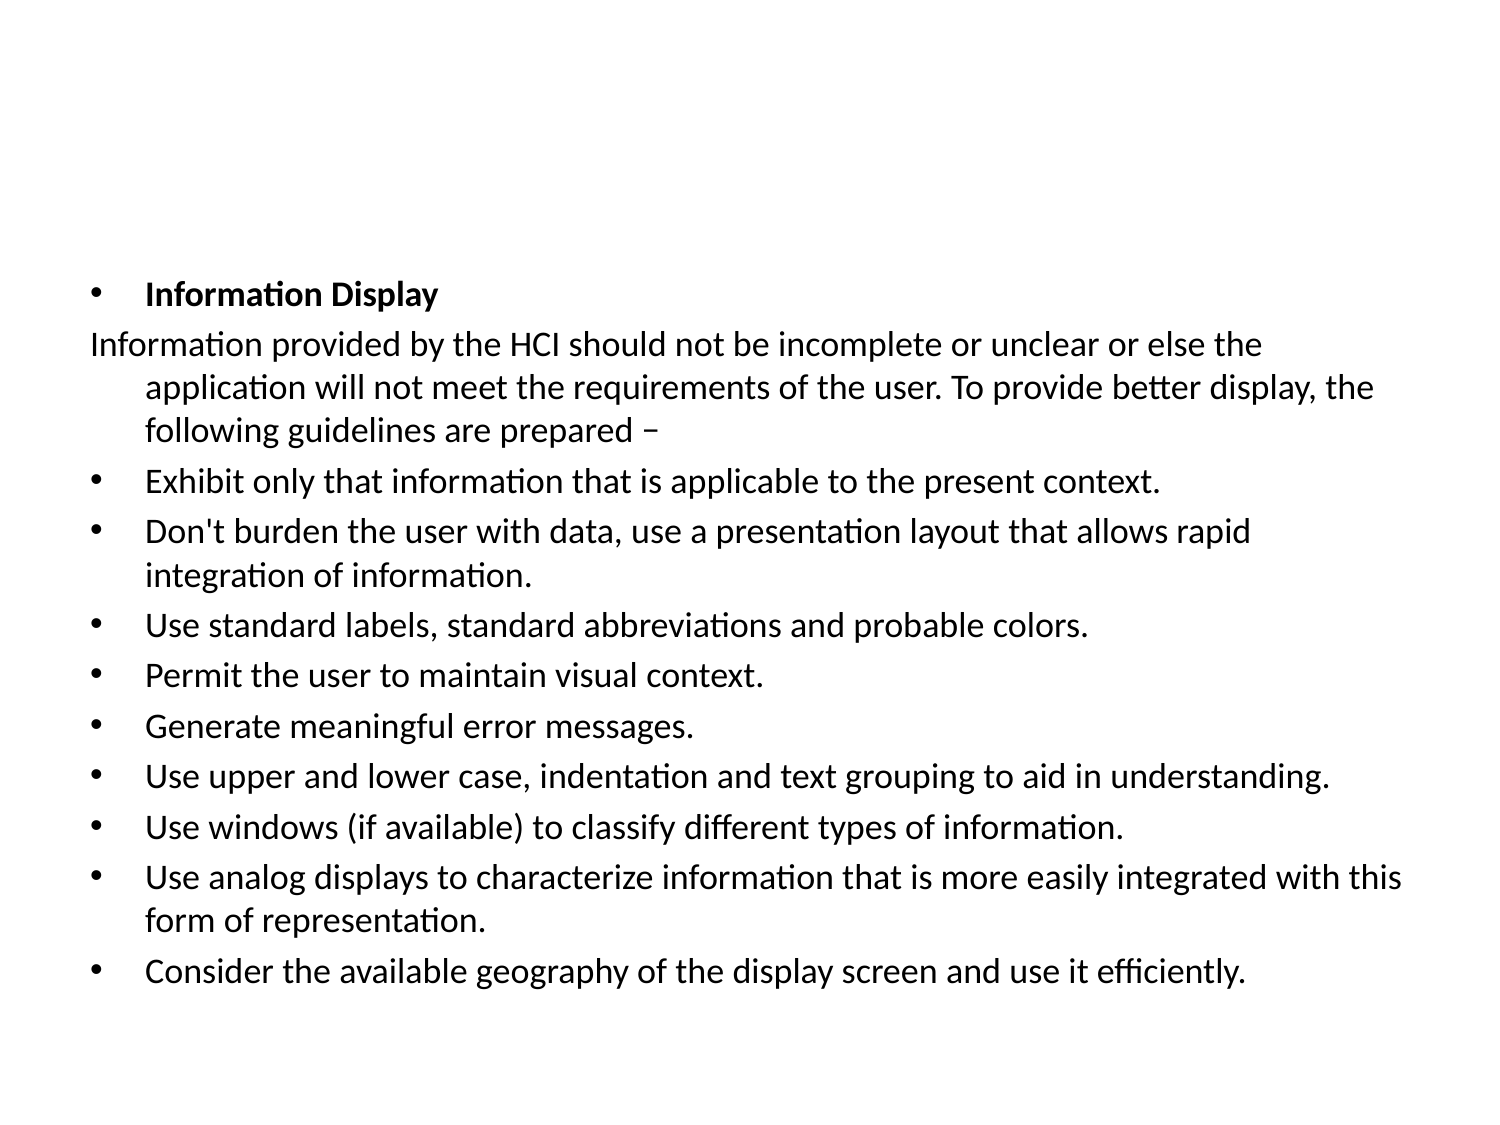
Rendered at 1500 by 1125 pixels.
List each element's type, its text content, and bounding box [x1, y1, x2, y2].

list Information Display Information provided by the HCI should not be incomplete or unclear or else the application will not meet the requirements of the user. To provide better display, the following guidelines are prepared − Exhibit only that information that is applicable to the present context. Don't burden the user with data, use a presentation layout that allows rapid integration of information. Use standard labels, standard abbreviations and probable colors. Permit the user to maintain visual context. Generate meaningful error messages. Use upper and lower case, indentation and text grouping to aid in understanding. Use windows (if available) to classify different types of information. Use analog displays to characterize information that is more easily integrated with this form of representation. Consider the available geography of the display screen and use it efficiently. [75, 262, 1425, 1005]
